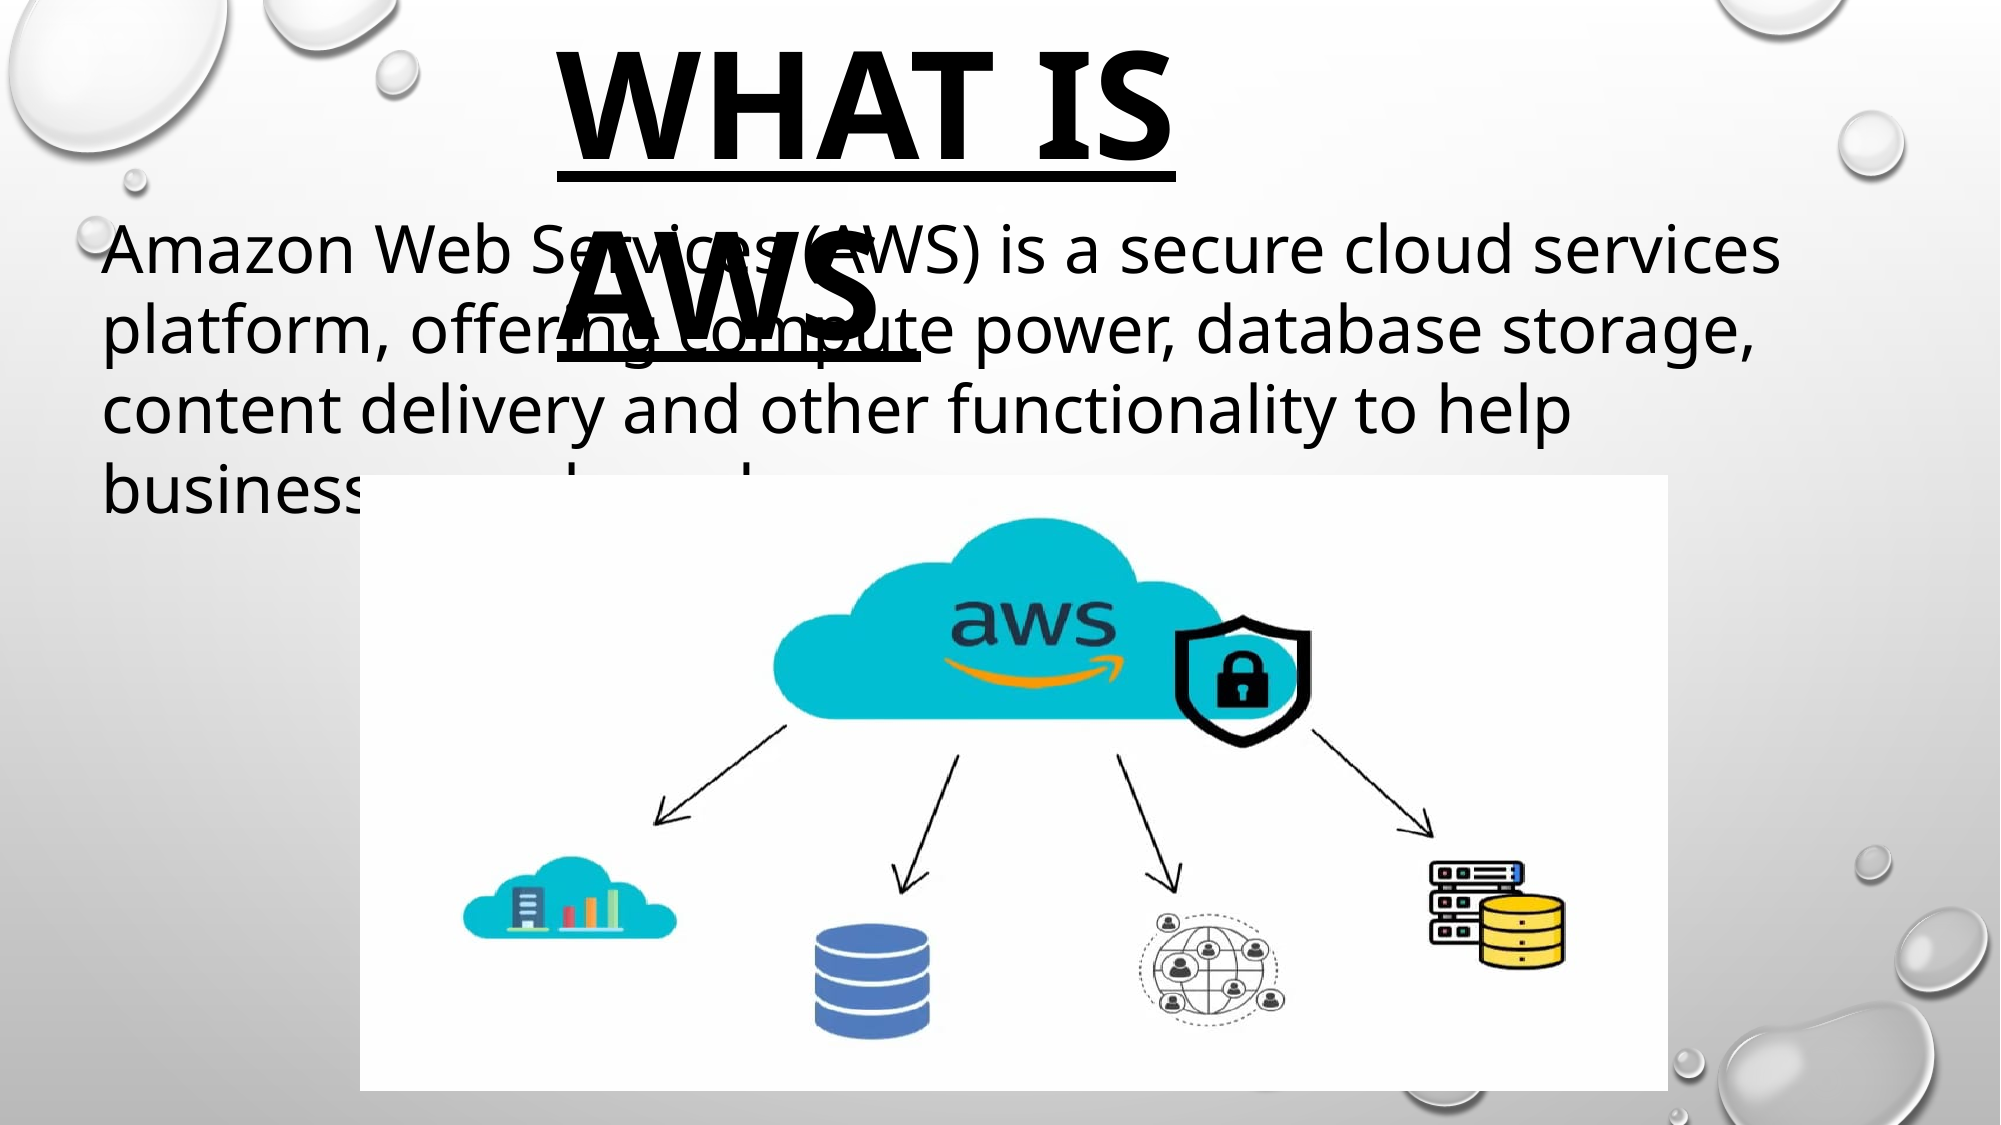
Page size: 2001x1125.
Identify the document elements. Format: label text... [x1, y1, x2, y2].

picture [0, 0, 2000, 1125]
text_box WHAT IS AWS [542, 2, 1542, 378]
text_box Amazon Web Services (AWS) is a secure cloud services platform, offering compute power, database storage, content delivery and other functionality to help businesses scale and grow. [86, 199, 1867, 534]
